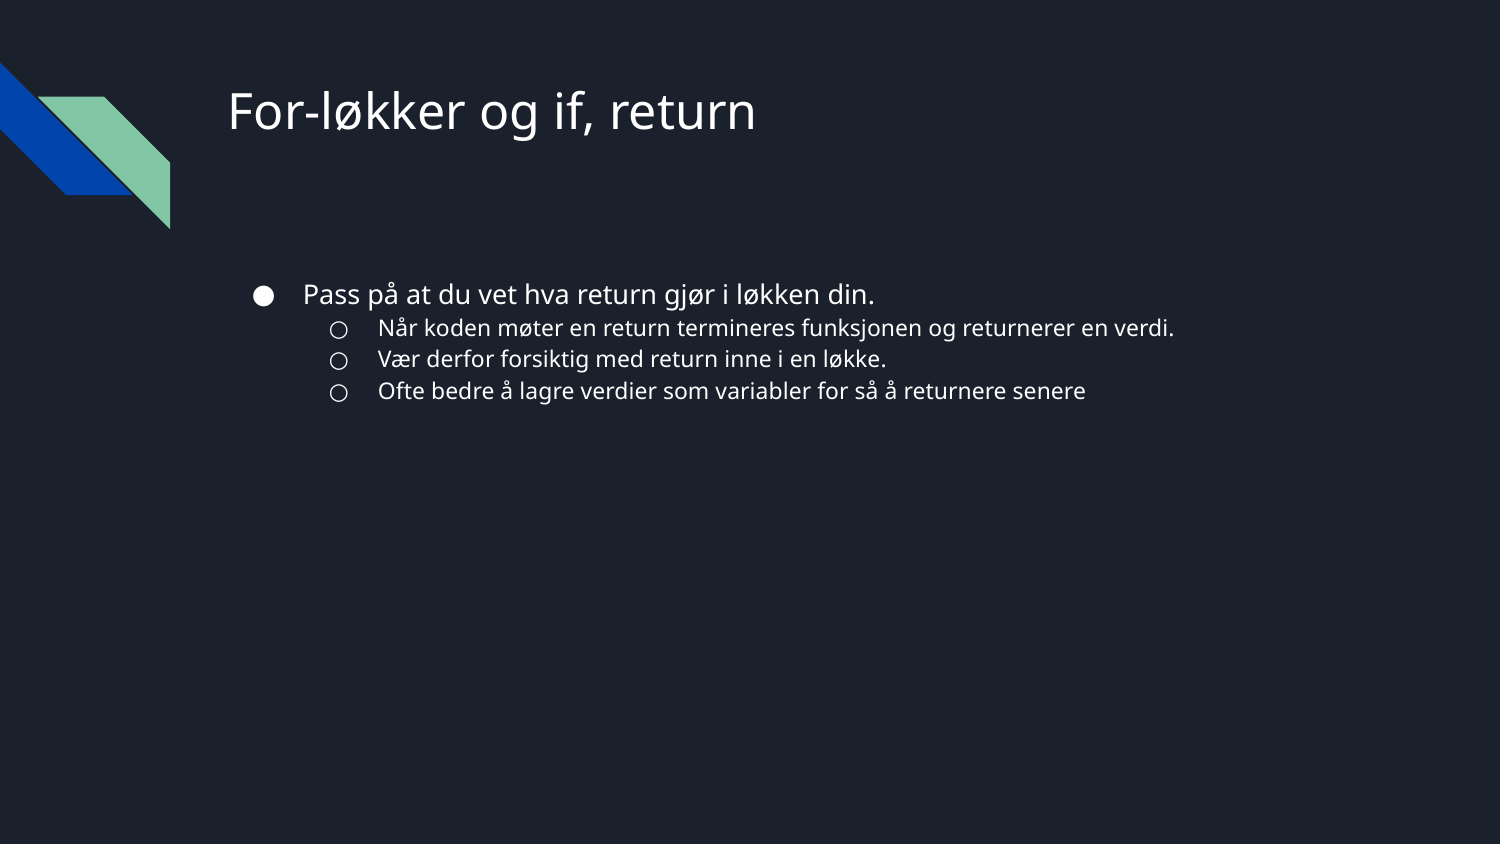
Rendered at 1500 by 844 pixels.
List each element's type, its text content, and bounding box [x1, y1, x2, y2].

list Pass på at du vet hva return gjør i løkken din. Når koden møter en return termineres funksjonen og returnerer en verdi. Vær derfor forsiktig med return inne i en løkke. Ofte bedre å lagre verdier som variabler for så å returnere senere [212, 257, 1368, 735]
title For-løkker og if, return [212, 64, 1368, 215]
